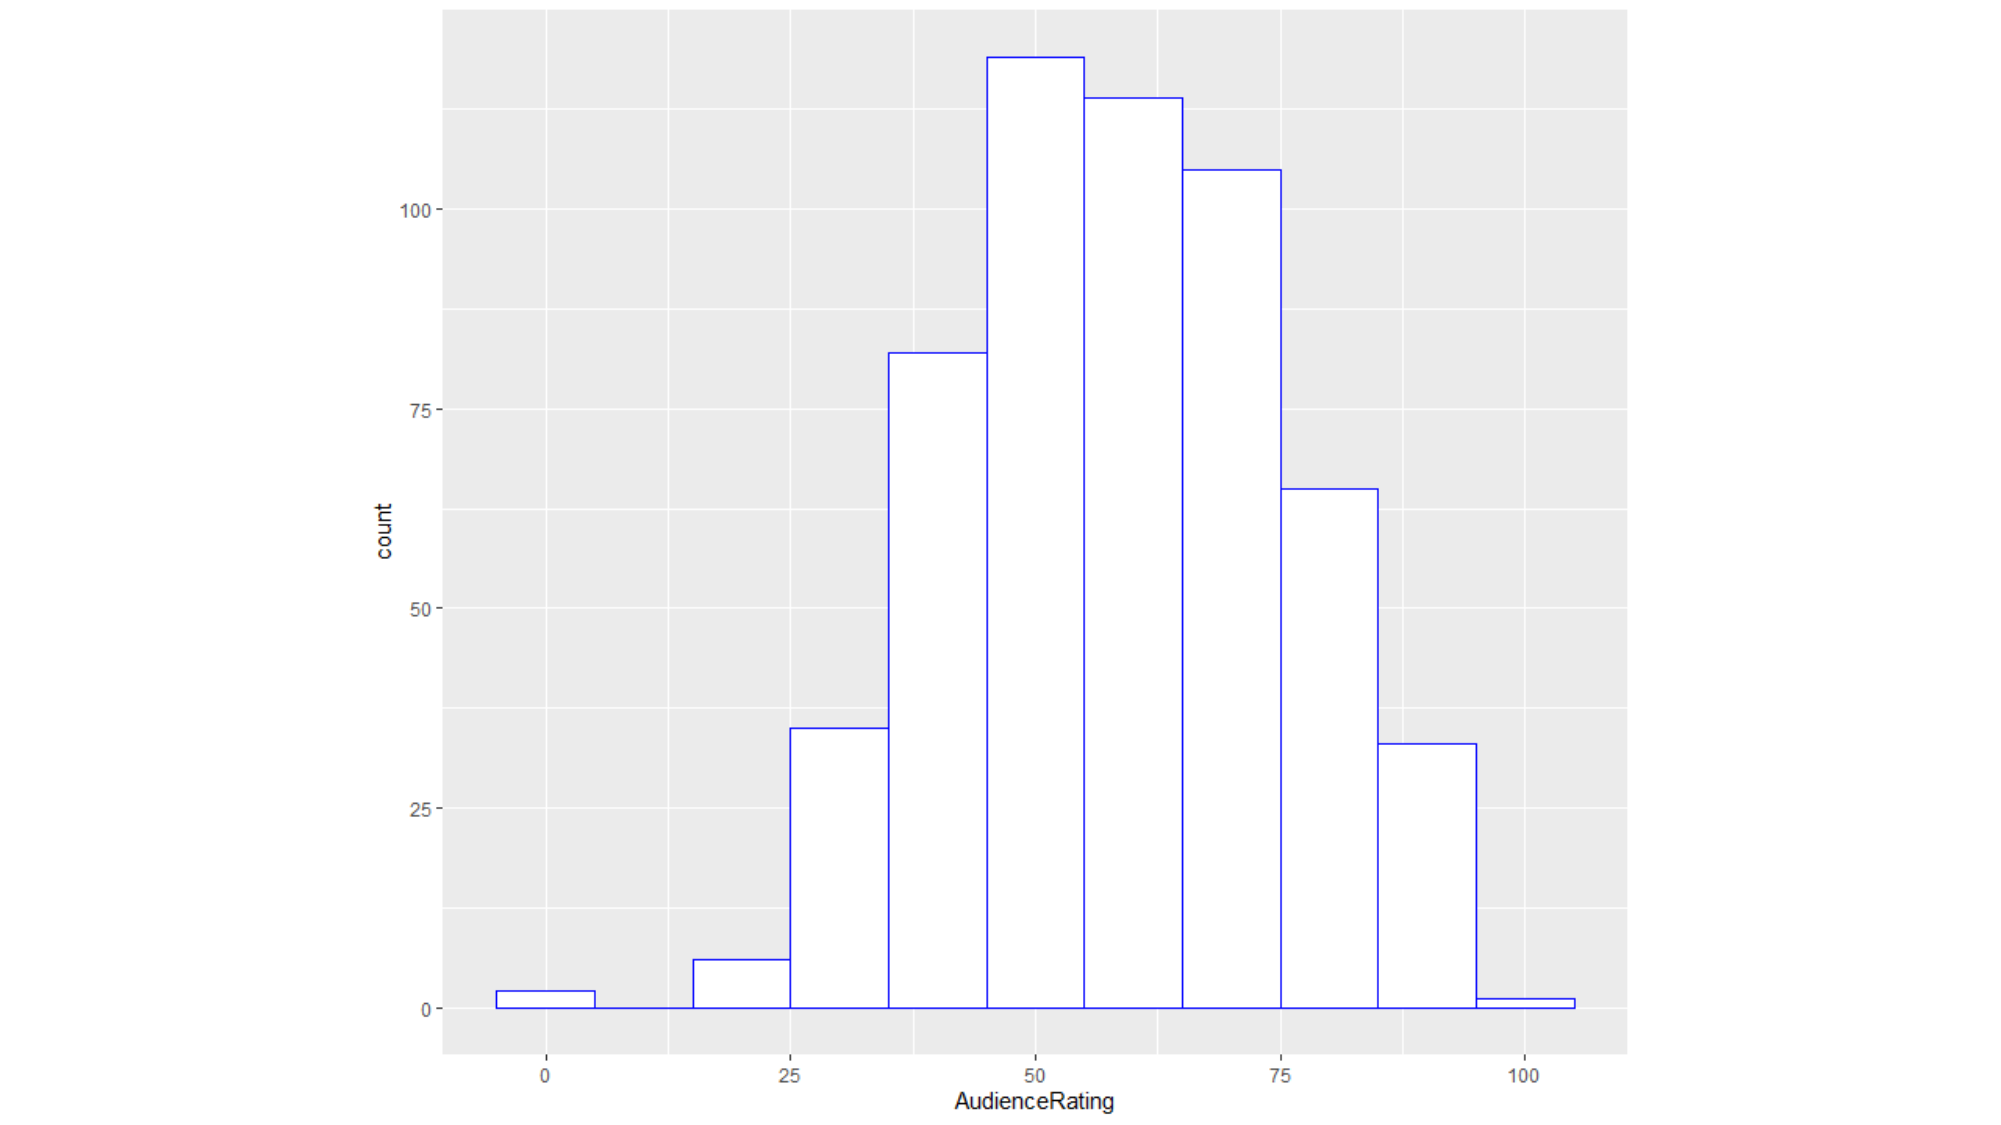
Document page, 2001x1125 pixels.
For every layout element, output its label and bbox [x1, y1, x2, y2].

picture [360, 0, 1640, 1125]
